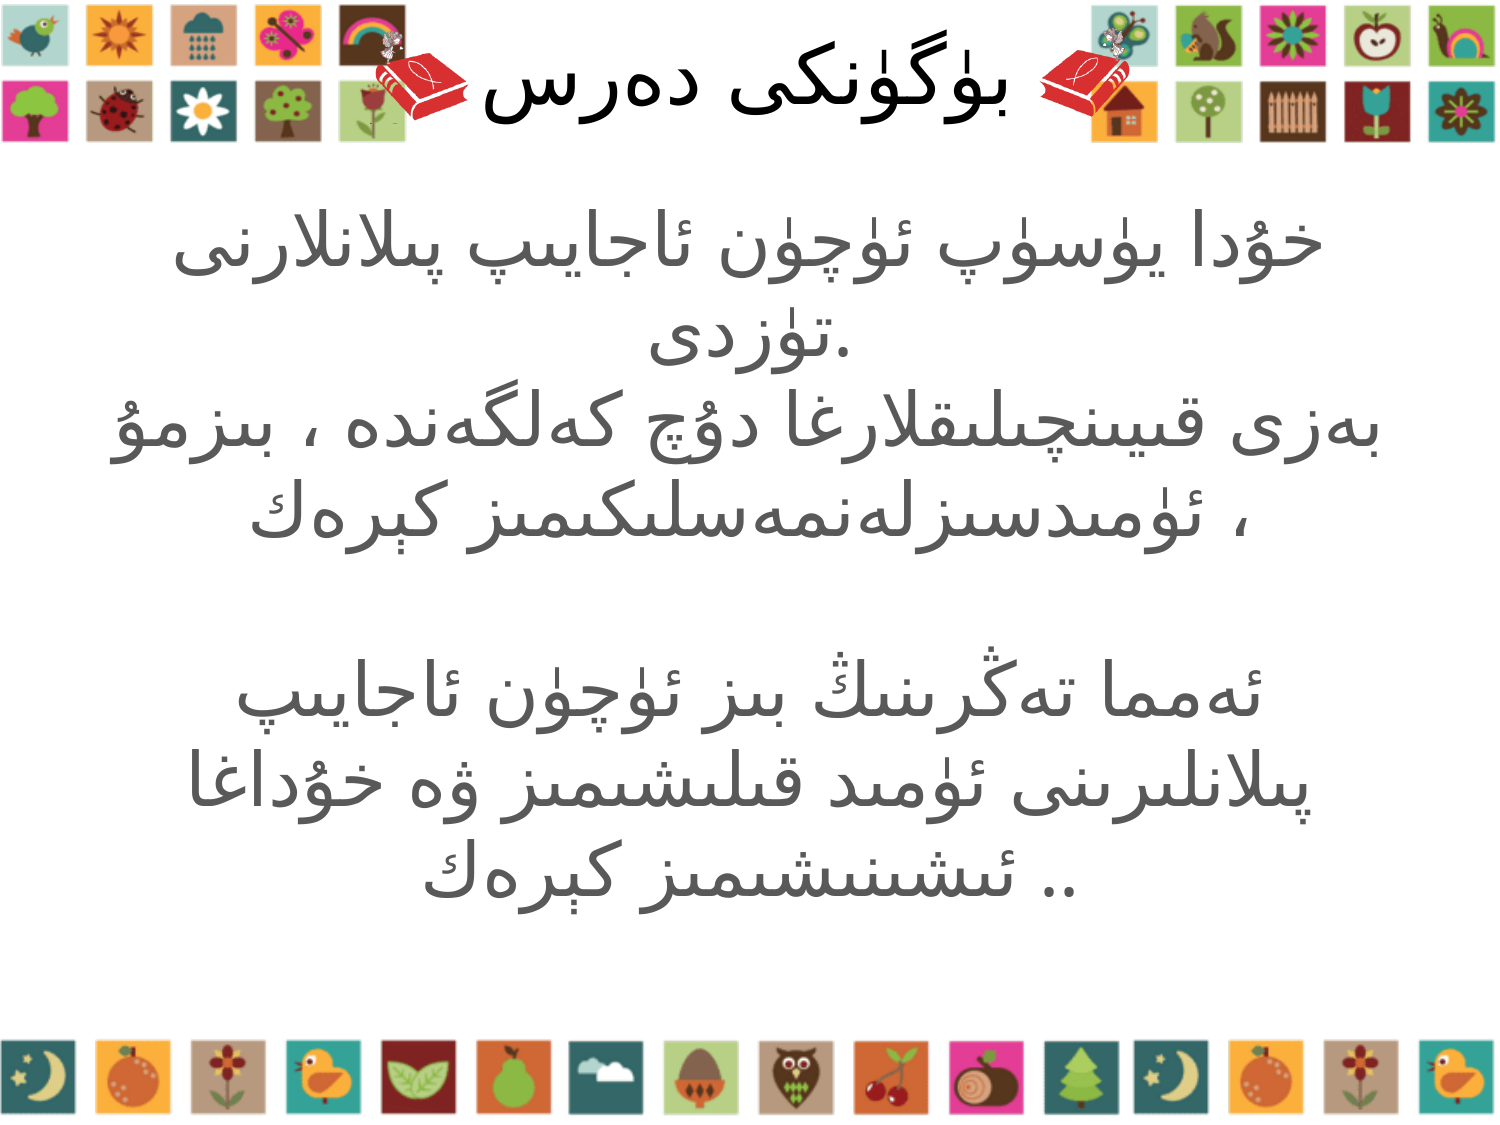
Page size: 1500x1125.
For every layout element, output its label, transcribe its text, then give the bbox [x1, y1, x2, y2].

picture [1008, 3, 1500, 150]
picture [0, 3, 501, 150]
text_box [0, 1028, 1500, 1118]
text_box بۈگۈنكى دەرس [425, 13, 1077, 129]
text_box خۇدا يۈسۈپ ئۈچۈن ئاجايىپ پىلانلارنى تۈزدى. بەزى قىيىنچىلىقلارغا دۇچ كەلگەندە ، بىزمۇ ئۈمىدسىزلەنمەسلىكىمىز كېرەك ، ئەمما تەڭرىنىڭ بىز ئۈچۈن ئاجايىپ پىلانلىرىنى ئۈمىد قىلىشىمىز ۋە خۇداغا ئىشىنىشىمىز كېرەك .. [76, 184, 1424, 920]
